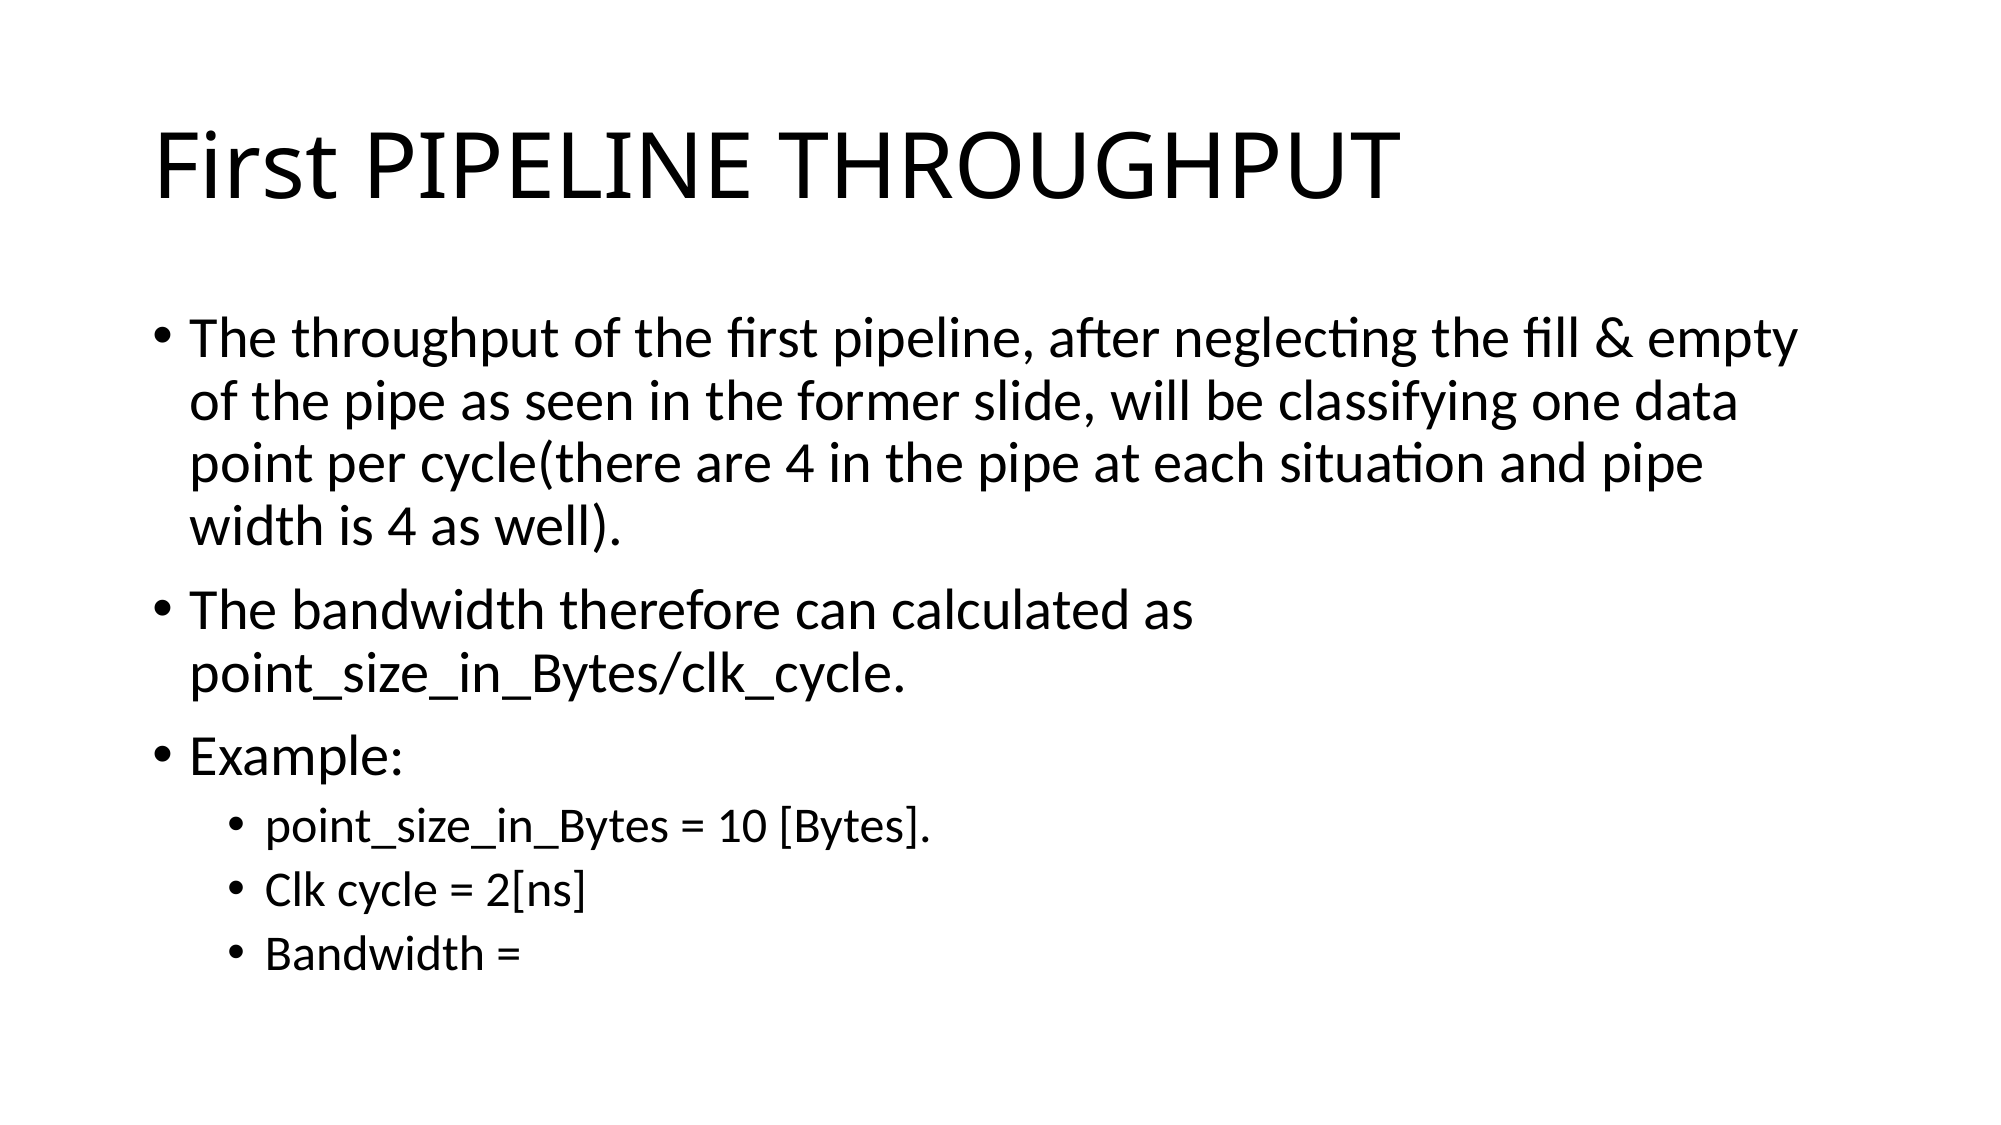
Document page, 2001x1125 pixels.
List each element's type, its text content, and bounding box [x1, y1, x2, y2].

title First PIPELINE THROUGHPUT [137, 59, 1863, 278]
